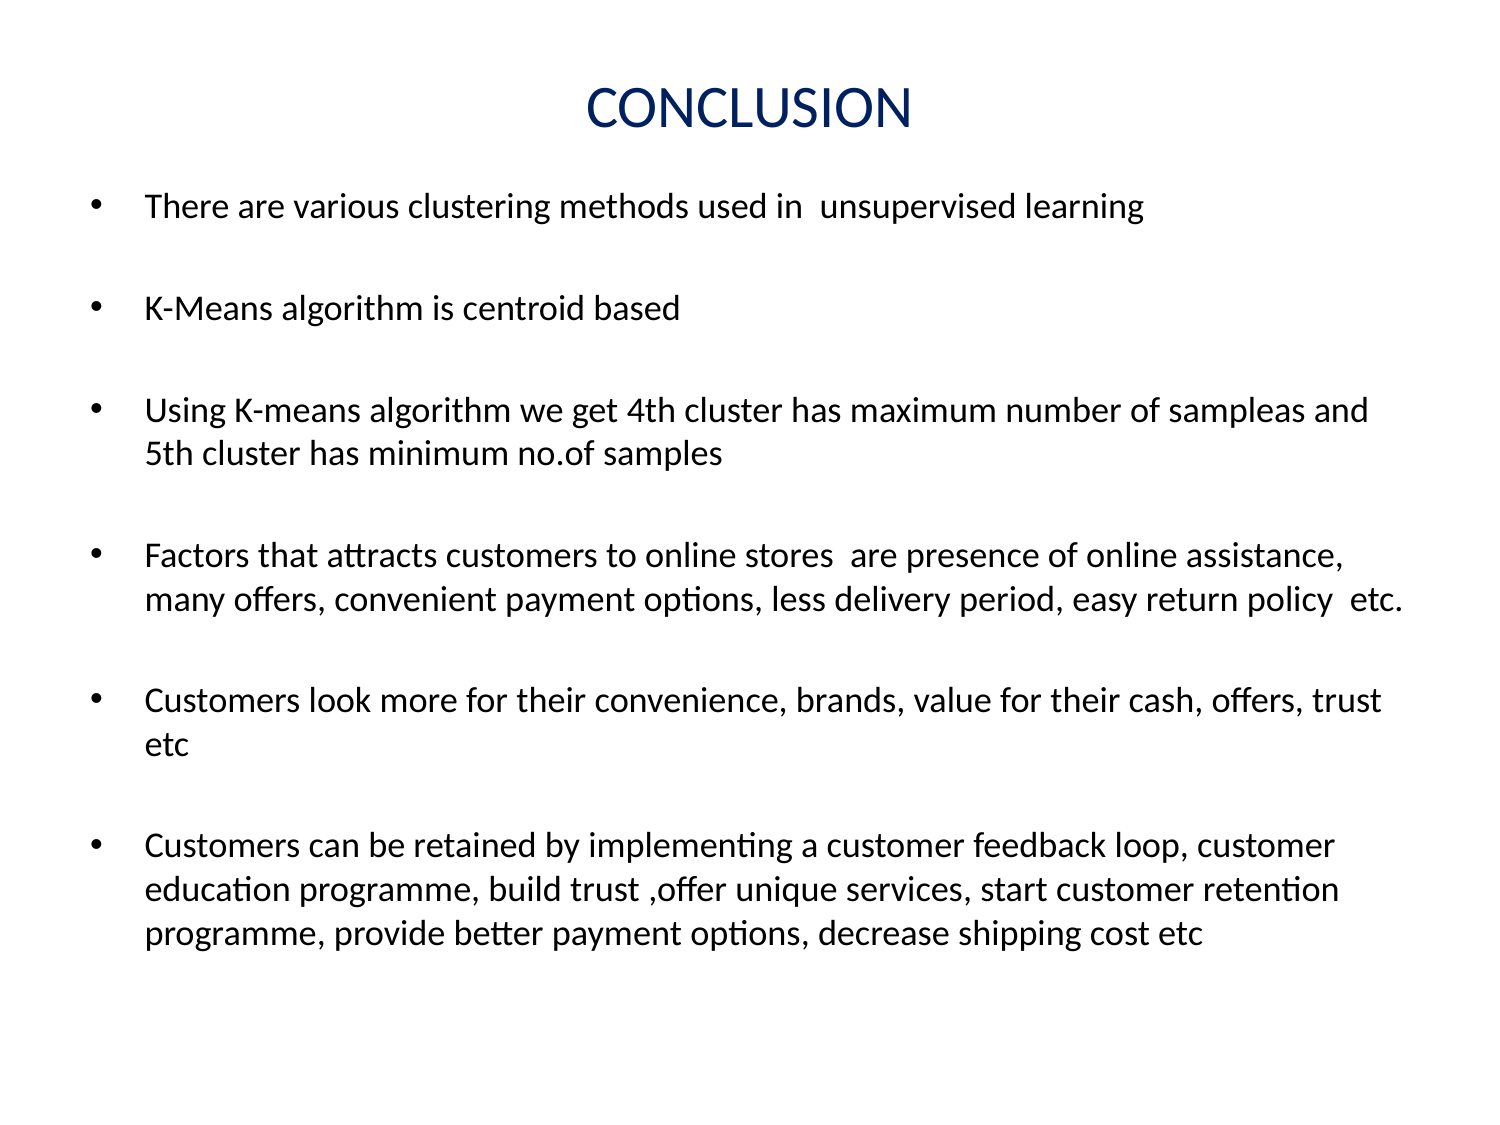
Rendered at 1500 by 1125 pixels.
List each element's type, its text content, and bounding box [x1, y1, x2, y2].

title CONCLUSION [75, 45, 1425, 163]
list There are various clustering methods used in unsupervised learning K-Means algorithm is centroid based Using K-means algorithm we get 4th cluster has maximum number of sampleas and 5th cluster has minimum no.of samples Factors that attracts customers to online stores are presence of online assistance, many offers, convenient payment options, less delivery period, easy return policy etc. Customers look more for their convenience, brands, value for their cash, offers, trust etc Customers can be retained by implementing a customer feedback loop, customer education programme, build trust ,offer unique services, start customer retention programme, provide better payment options, decrease shipping cost etc [75, 174, 1425, 1005]
